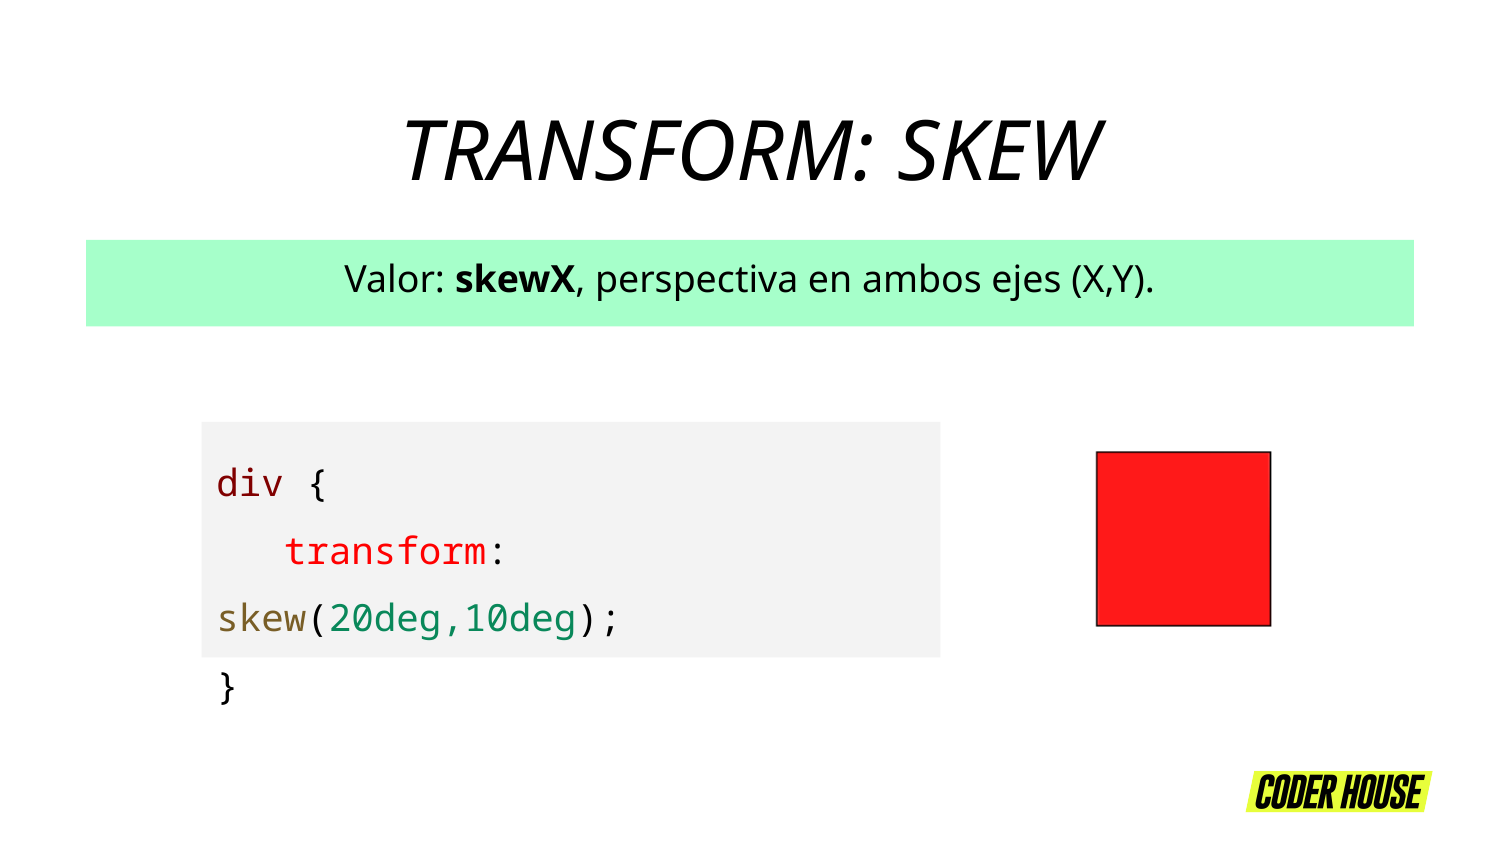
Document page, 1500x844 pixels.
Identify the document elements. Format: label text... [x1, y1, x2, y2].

text_box div { transform: skew(20deg,10deg); } [201, 421, 941, 658]
picture [1041, 388, 1355, 702]
picture [1241, 764, 1437, 819]
text_box Valor: skewX, perspectiva en ambos ejes (X,Y). [86, 239, 1414, 327]
text_box TRANSFORM: SKEW [238, 66, 1262, 182]
